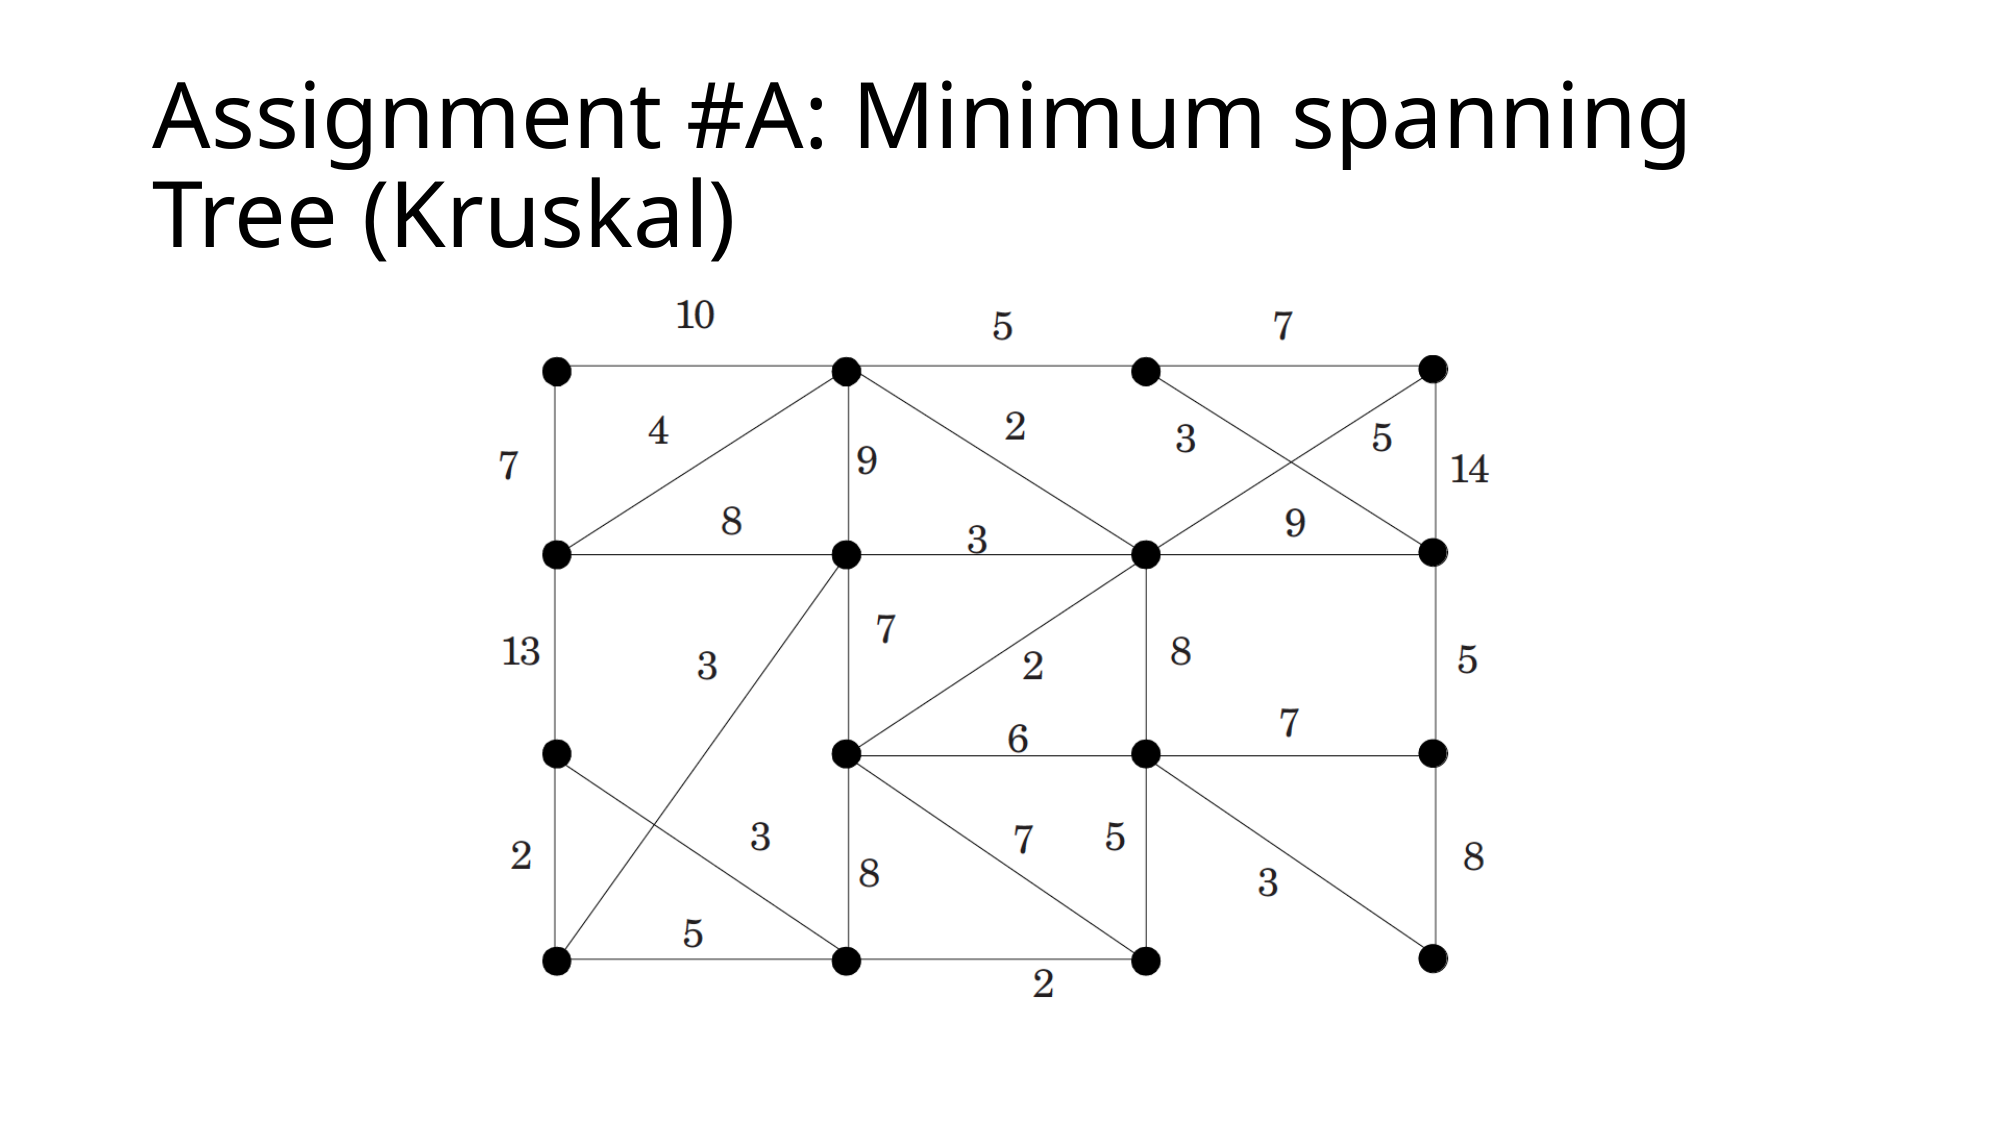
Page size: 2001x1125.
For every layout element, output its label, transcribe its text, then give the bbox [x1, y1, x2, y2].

title Assignment #A: Minimum spanning Tree (Kruskal) [137, 59, 1863, 278]
picture [483, 277, 1517, 1021]
